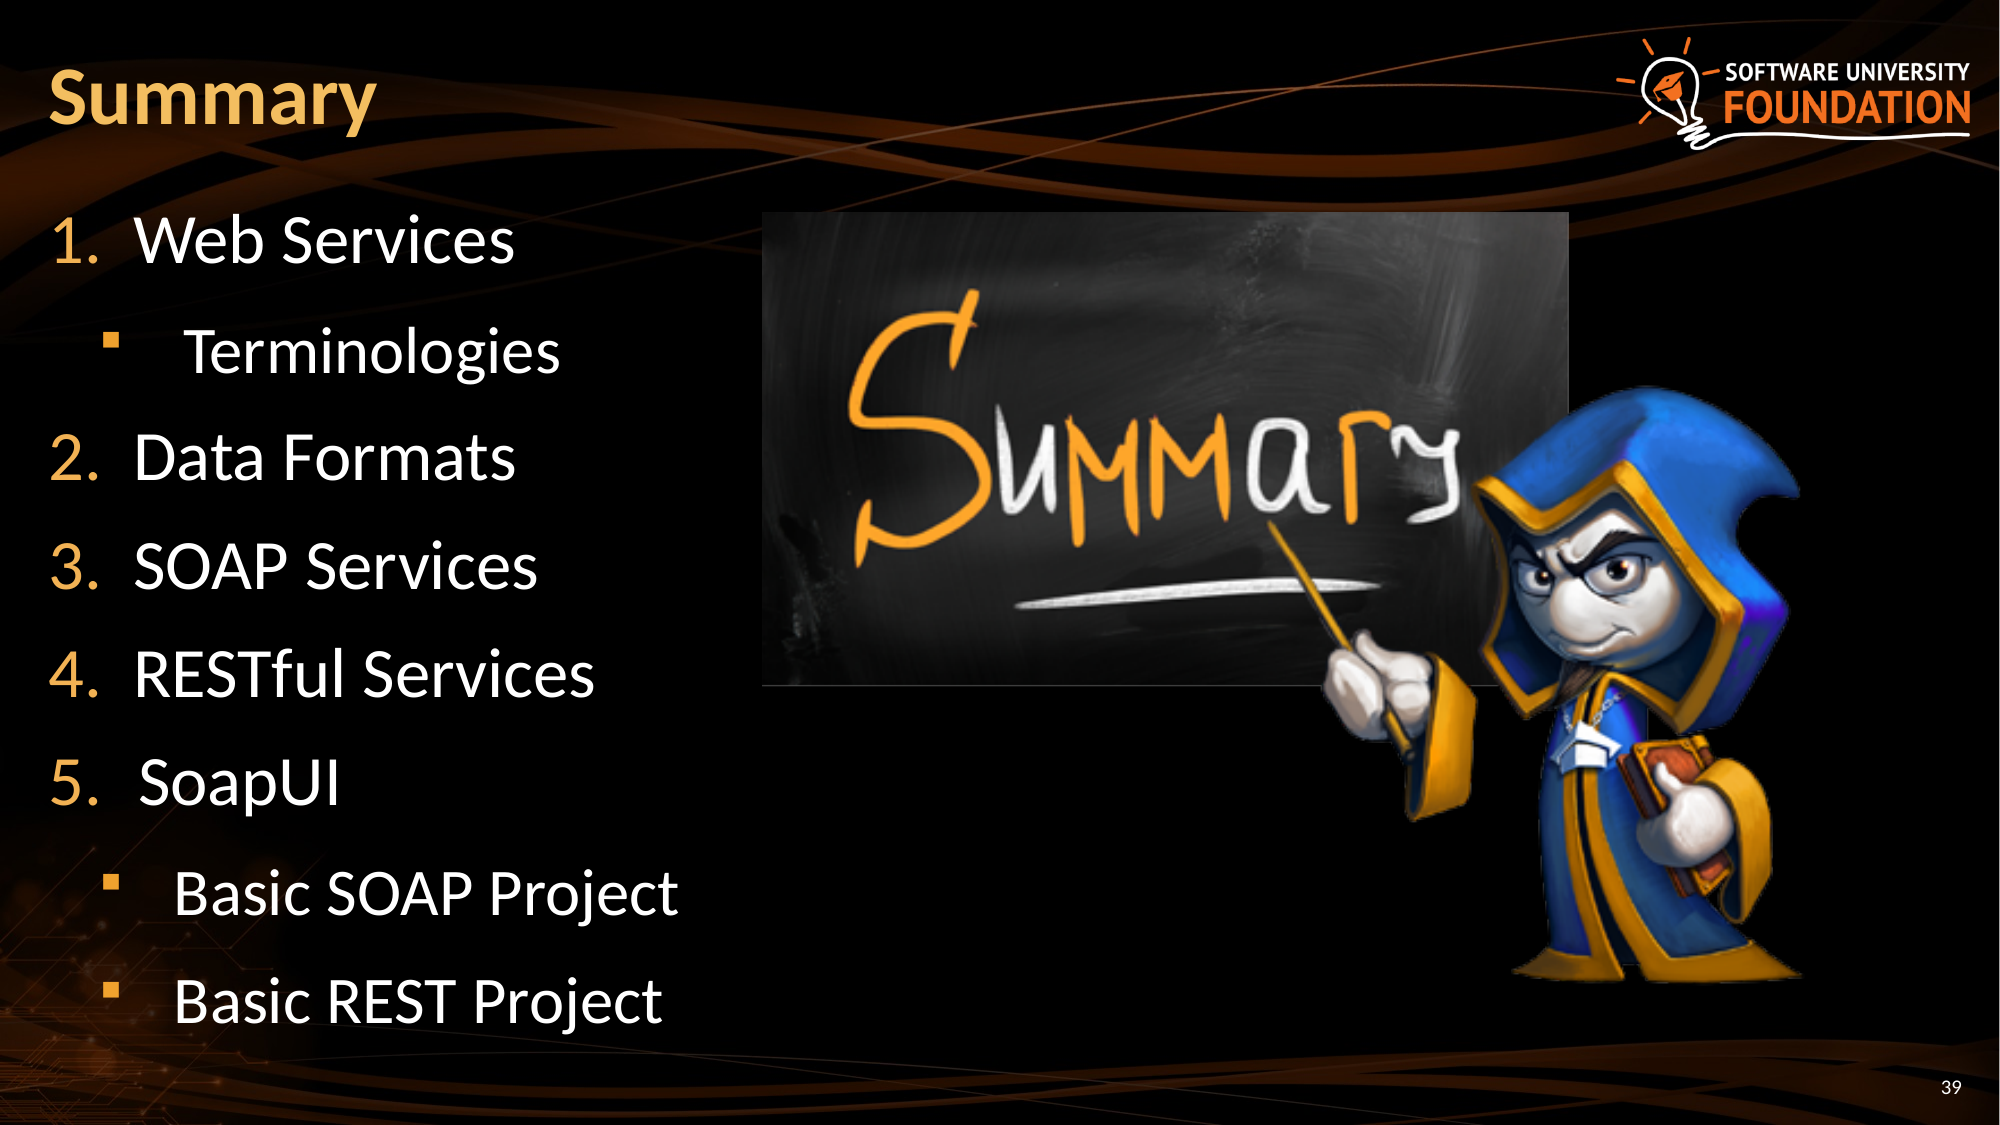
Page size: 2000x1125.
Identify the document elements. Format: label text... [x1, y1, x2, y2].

title Summary [30, 6, 1602, 189]
list Web Services Terminologies Data Formats SOAP Services RESTful Services SoapUI Basic SOAP Project Basic REST Project [31, 188, 1968, 1103]
picture [0, 0, 2000, 1125]
